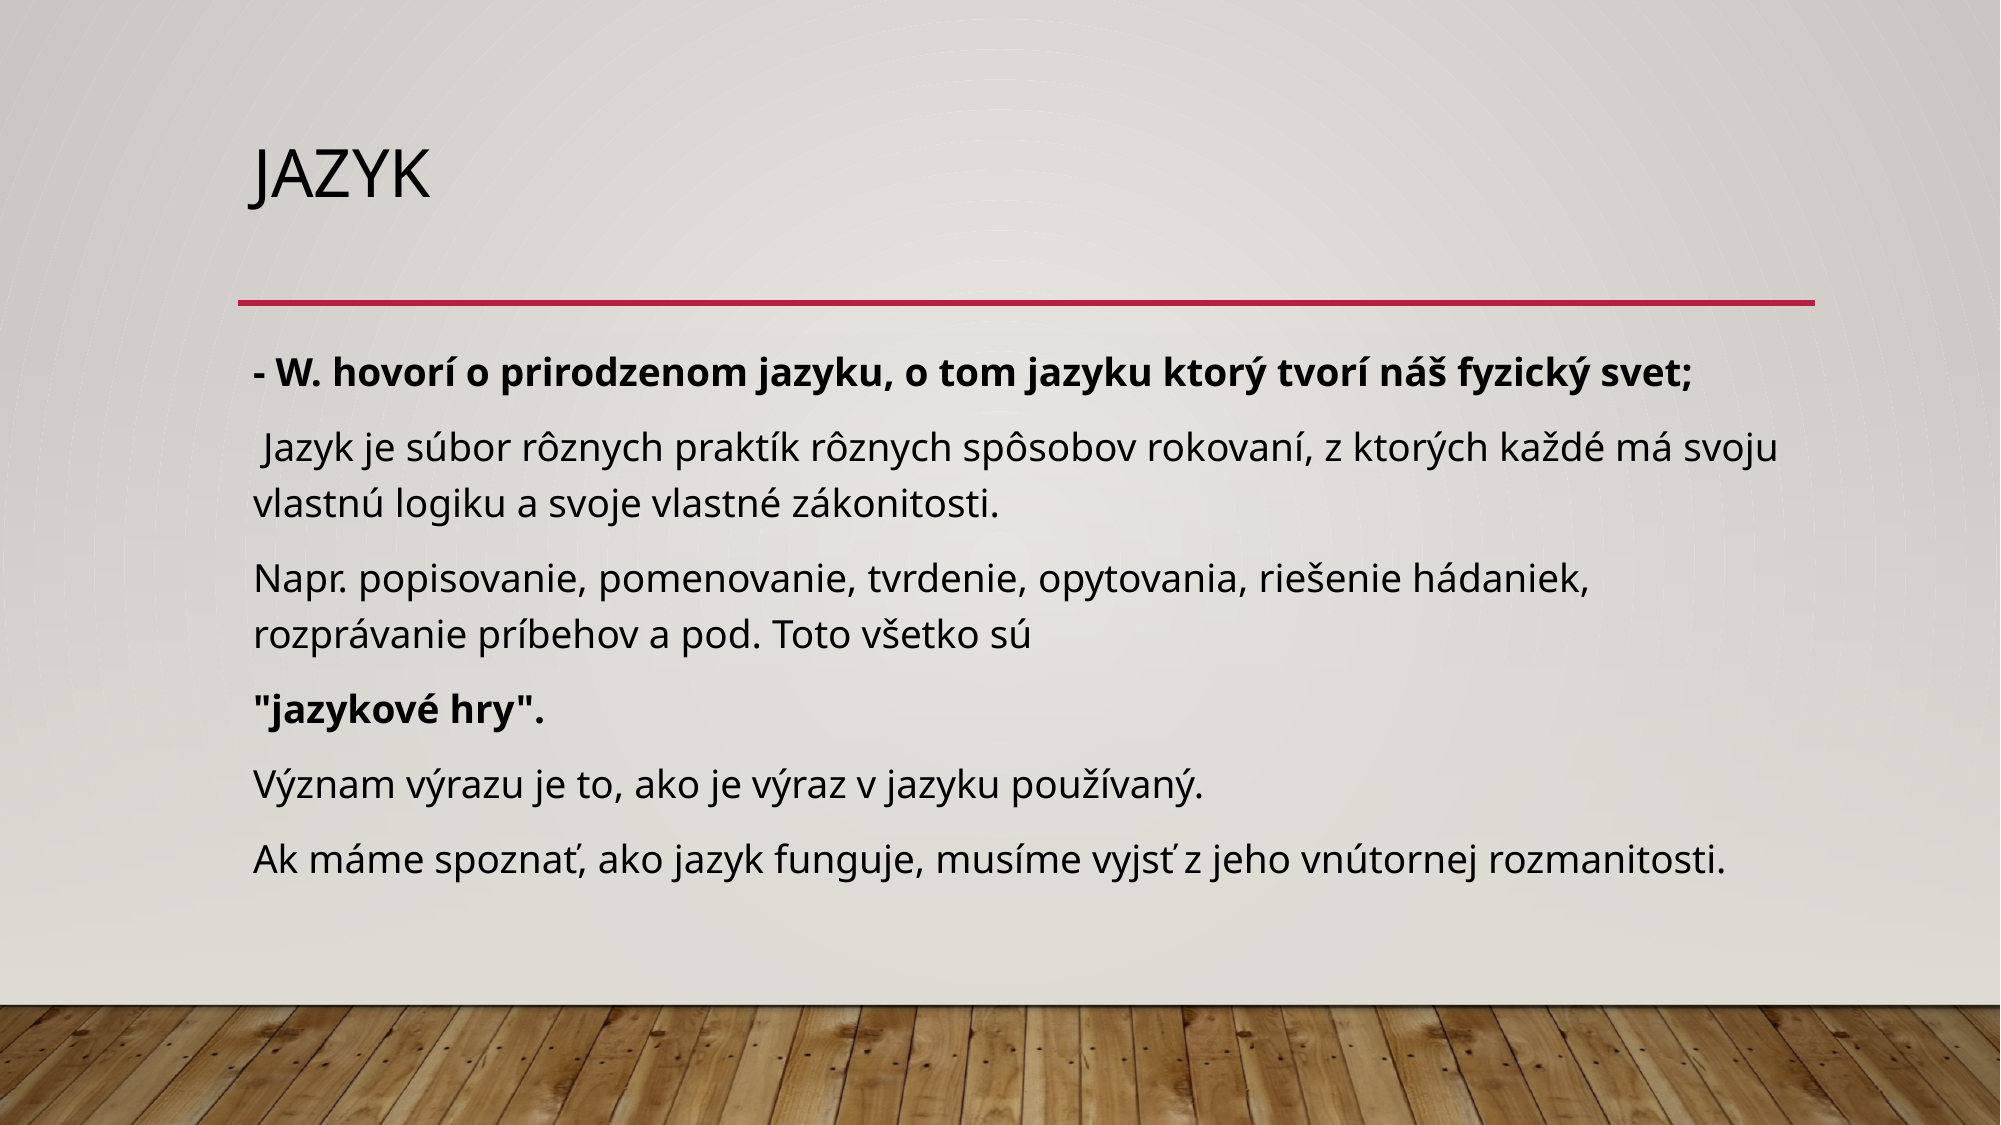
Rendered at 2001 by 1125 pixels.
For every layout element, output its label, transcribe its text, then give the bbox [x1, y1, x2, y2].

list - W. hovorí o prirodzenom jazyku, o tom jazyku ktorý tvorí náš fyzický svet; Jazyk je súbor rôznych praktík rôznych spôsobov rokovaní, z ktorých každé má svoju vlastnú logiku a svoje vlastné zákonitosti. Napr. popisovanie, pomenovanie, tvrdenie, opytovania, riešenie hádaniek, rozprávanie príbehov a pod. Toto všetko sú "jazykové hry". Význam výrazu je to, ako je výraz v jazyku používaný. Ak máme spoznať, ako jazyk funguje, musíme vyjsť z jeho vnútornej rozmanitosti. [238, 330, 1814, 897]
title jazyk [238, 131, 1814, 305]
picture [0, 1005, 2000, 1125]
